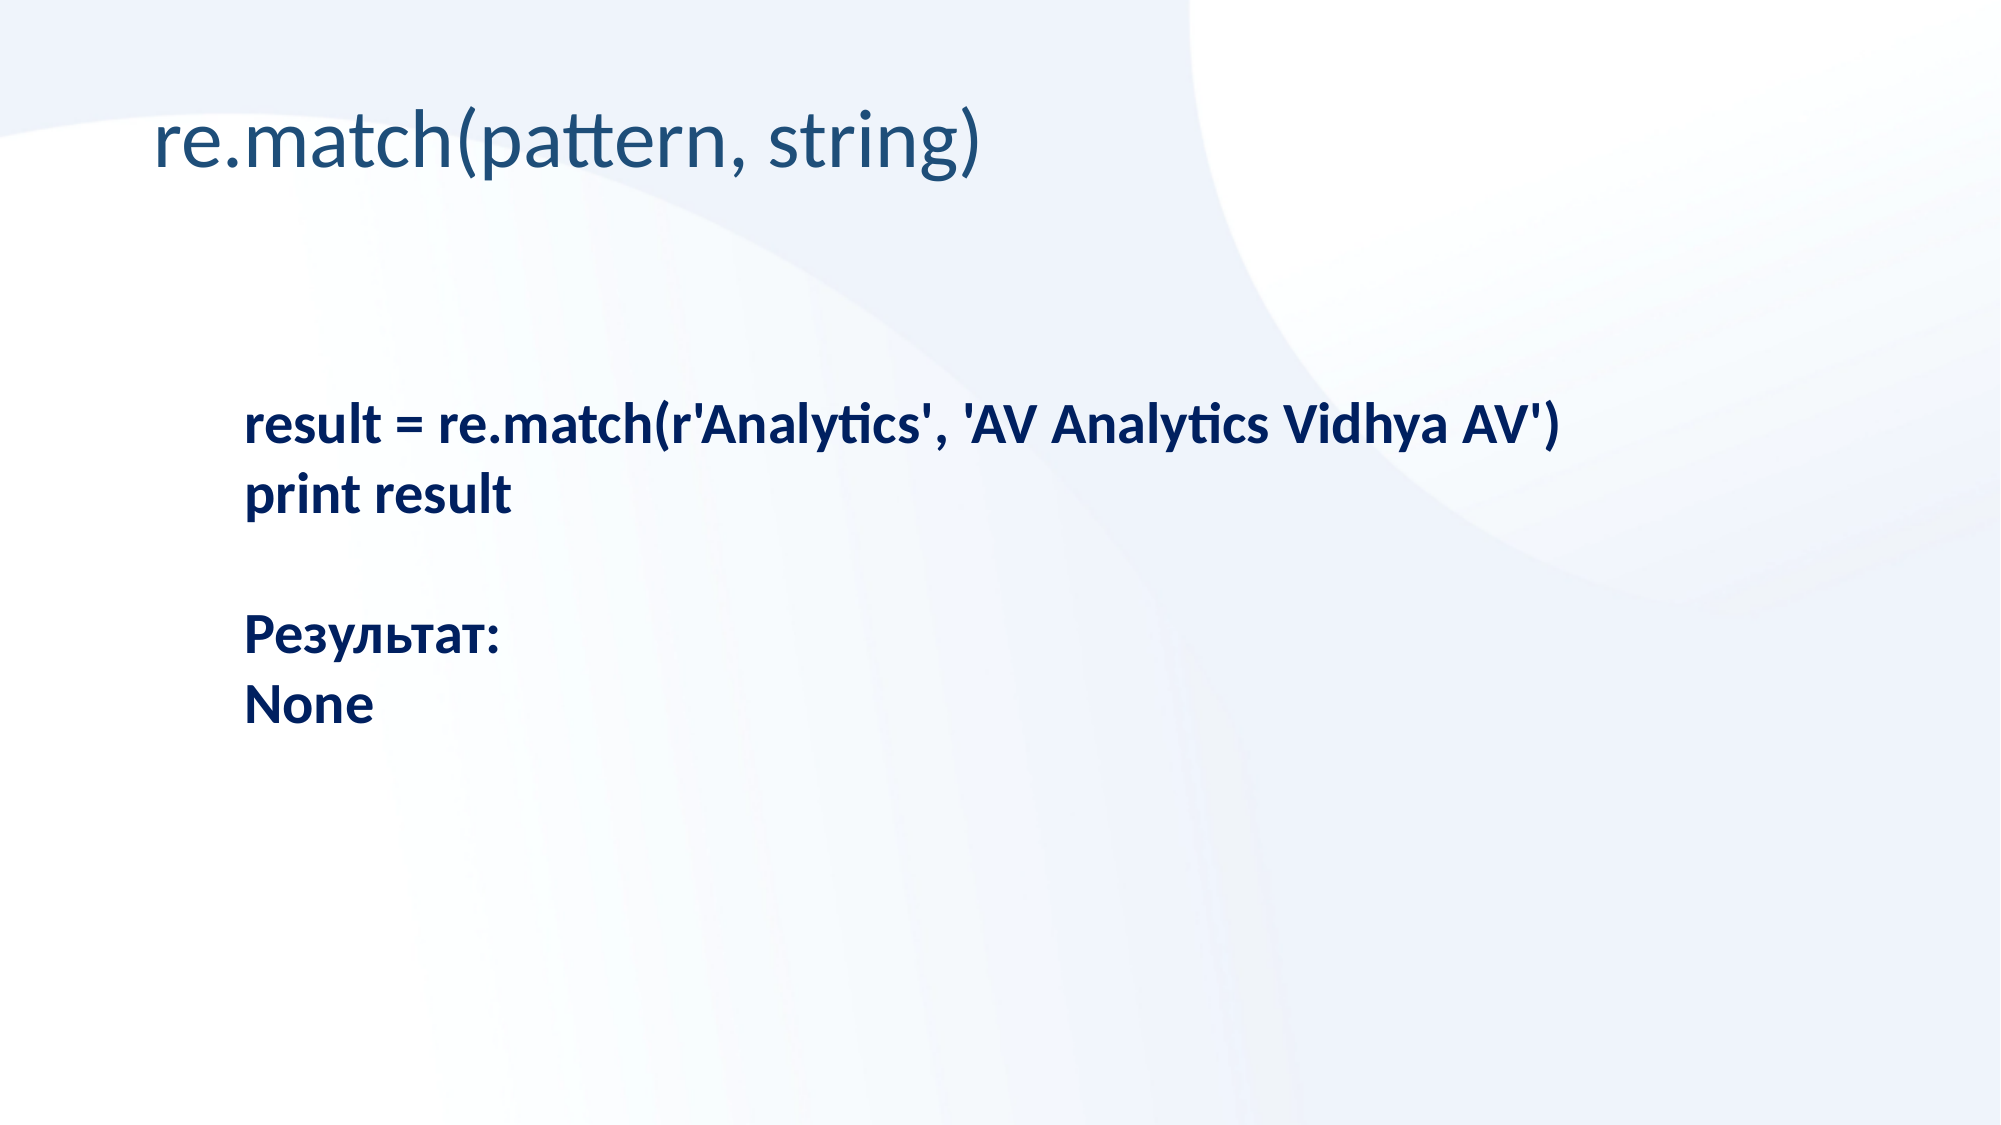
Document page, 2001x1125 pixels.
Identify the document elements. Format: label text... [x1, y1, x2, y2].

text_box result = re.match(r'Analytics', 'AV Analytics Vidhya AV') print result Результат: None [229, 378, 1771, 743]
picture [0, 0, 2001, 1125]
text_box re.match(pattern, string) [138, 77, 1000, 192]
